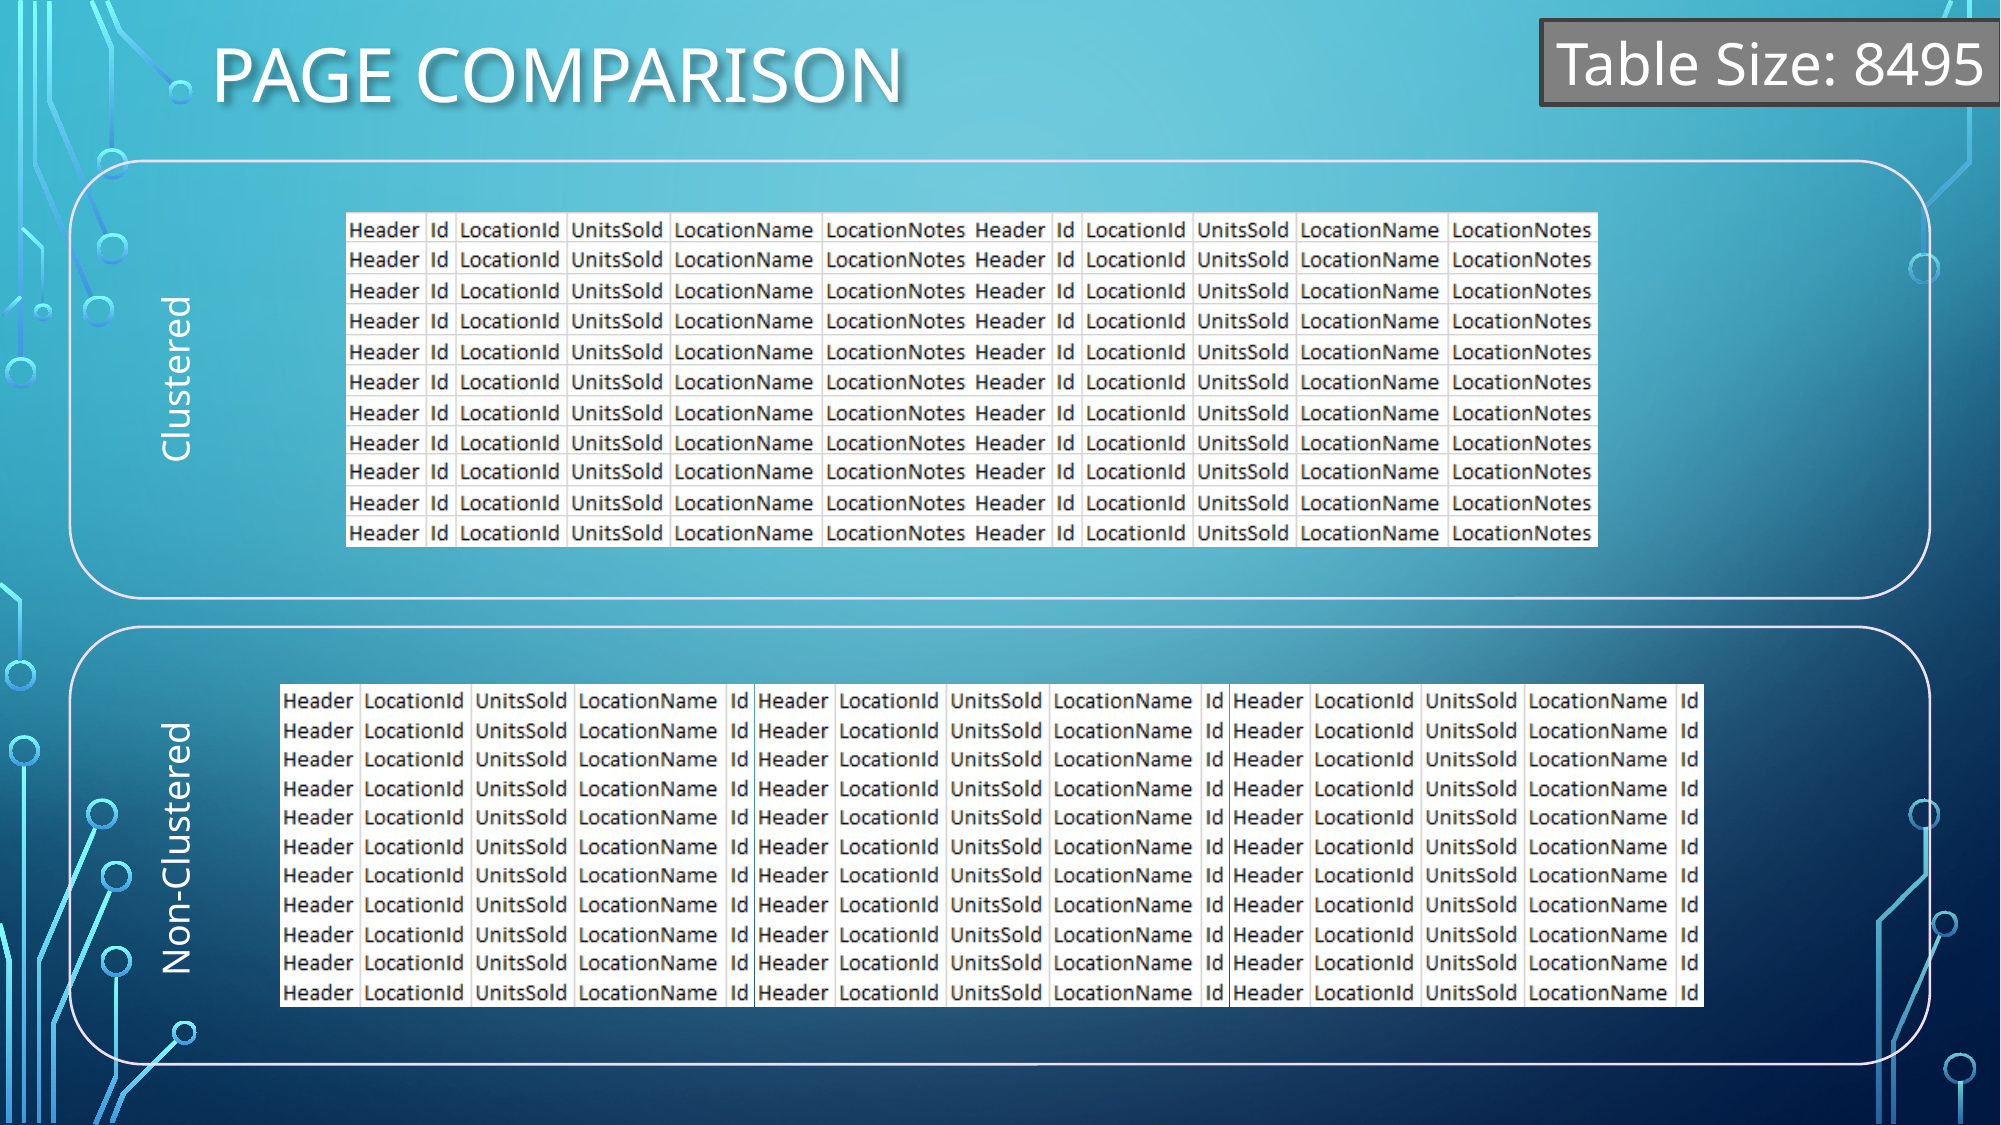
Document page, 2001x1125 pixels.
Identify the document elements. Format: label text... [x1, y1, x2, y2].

text_box [68, 625, 1932, 1066]
text_box Clustered [144, 280, 205, 479]
picture [279, 684, 1704, 1007]
title Page Comparison [195, 24, 1854, 133]
text_box Non-Clustered [144, 706, 205, 992]
text_box [68, 159, 1932, 600]
text_box Table Size: 8495 [1541, 19, 2000, 105]
picture [346, 211, 1599, 547]
